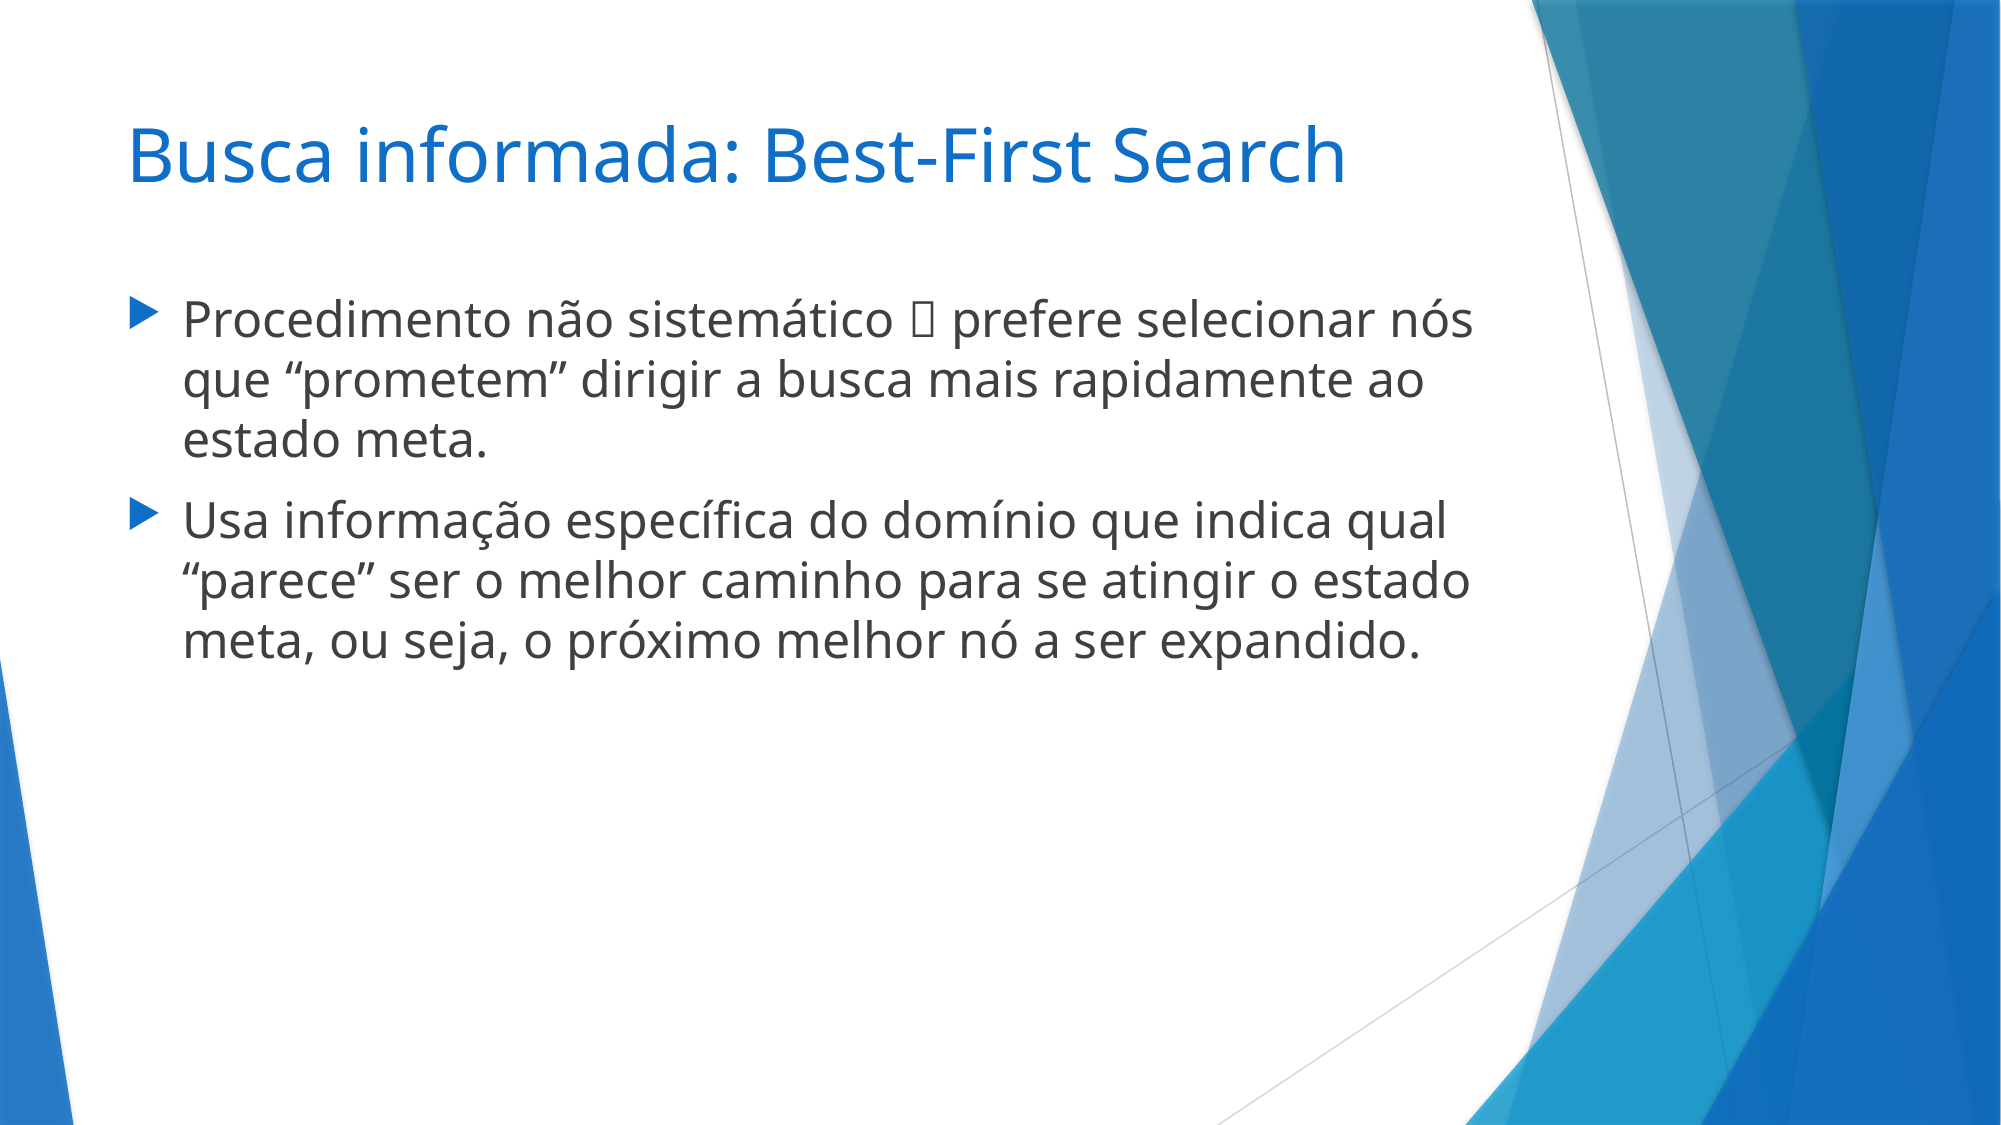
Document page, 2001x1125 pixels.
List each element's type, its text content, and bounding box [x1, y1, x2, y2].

list Procedimento não sistemático  prefere selecionar nós que “prometem” dirigir a busca mais rapidamente ao estado meta. Usa informação específica do domínio que indica qual “parece” ser o melhor caminho para se atingir o estado meta, ou seja, o próximo melhor nó a ser expandido. [111, 280, 1522, 992]
title Busca informada: Best-First Search [111, 99, 1522, 254]
